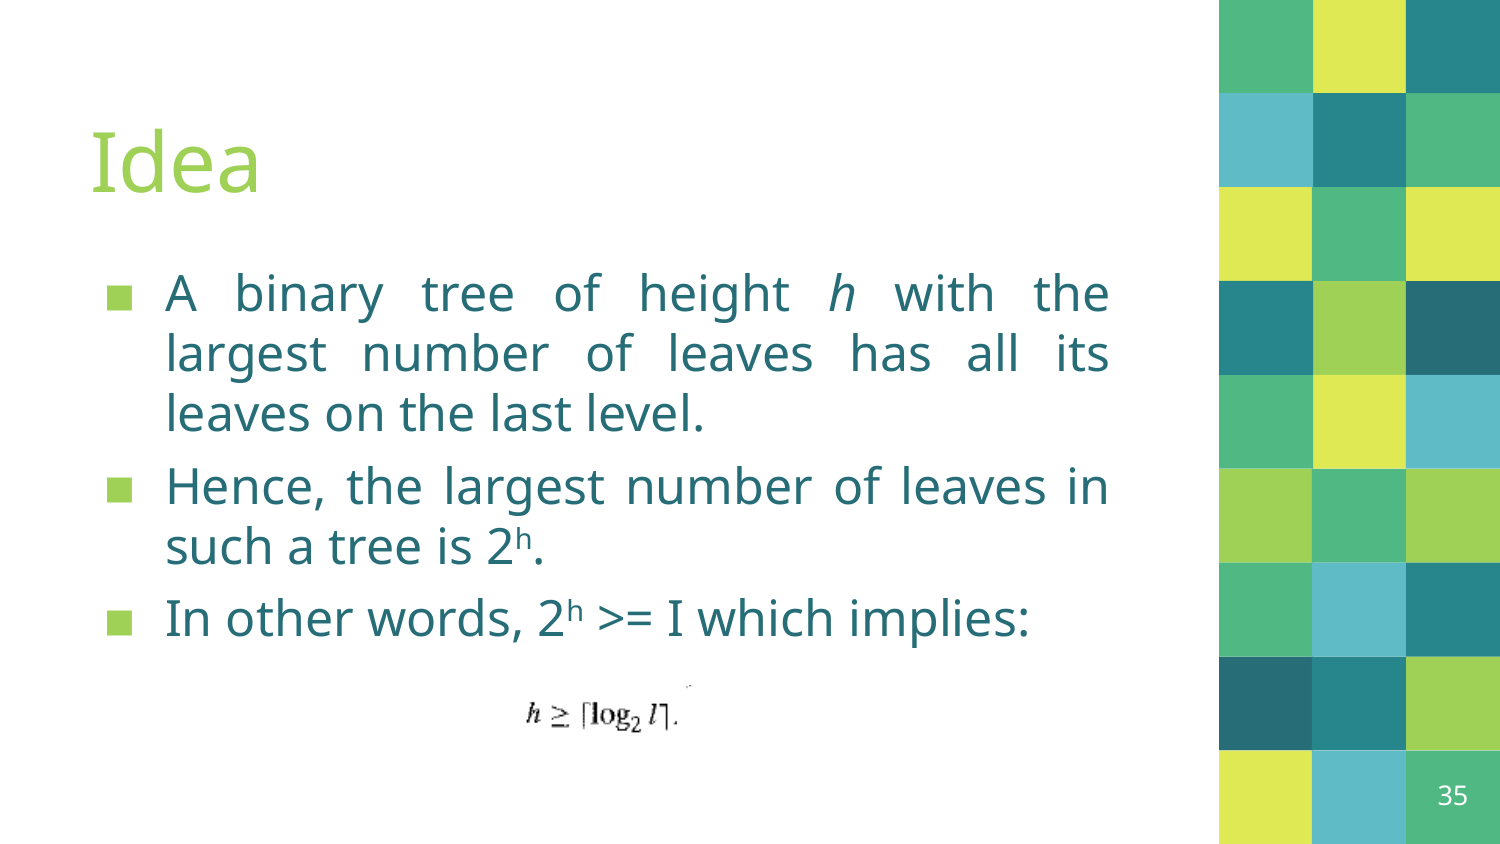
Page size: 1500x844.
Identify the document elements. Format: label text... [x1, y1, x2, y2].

picture [501, 685, 700, 751]
title Idea [75, 83, 1127, 225]
slide_number 35 [1405, 749, 1500, 844]
list A binary tree of height h with the largest number of leaves has all its leaves on the last level. Hence, the largest number of leaves in such a tree is 2h. In other words, 2h >= I which implies: [75, 246, 1127, 783]
